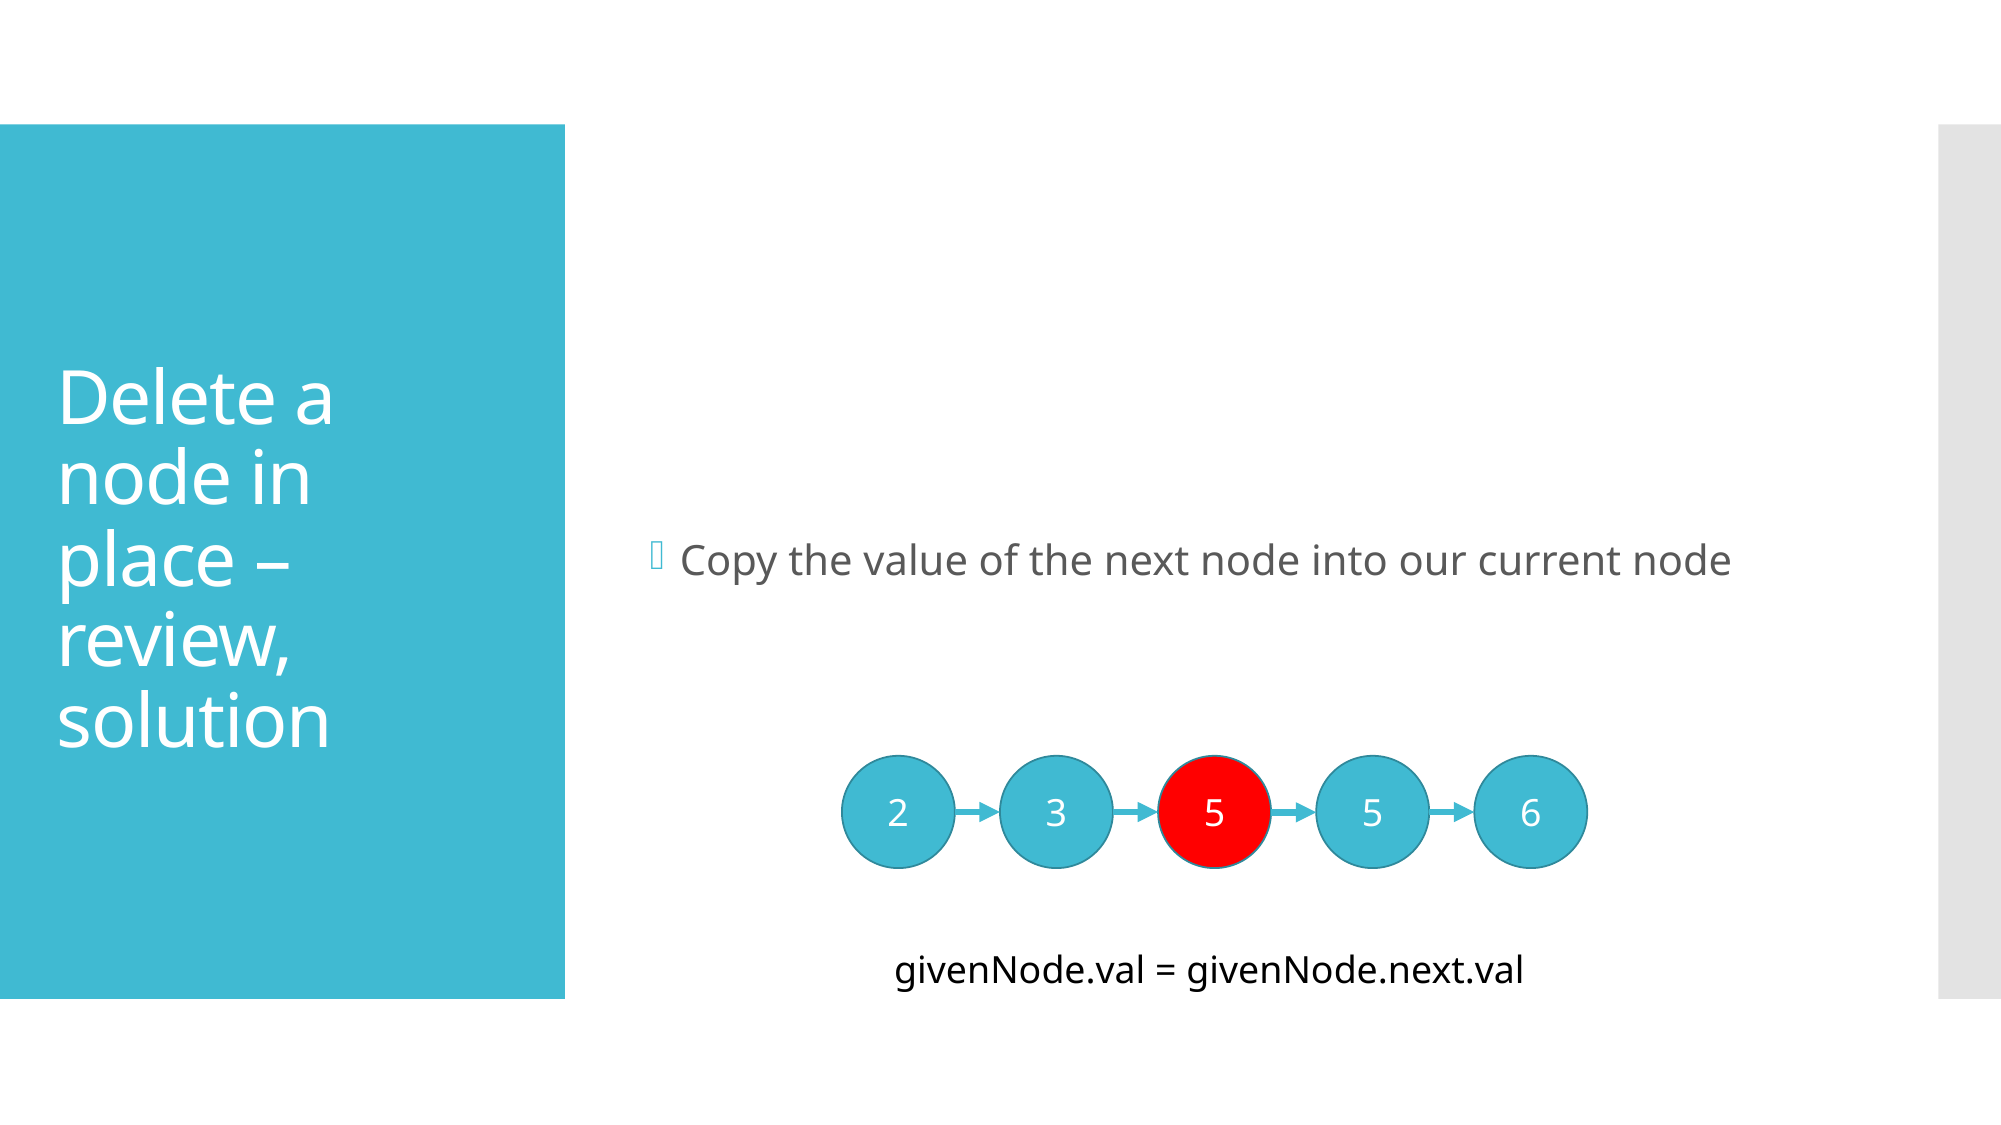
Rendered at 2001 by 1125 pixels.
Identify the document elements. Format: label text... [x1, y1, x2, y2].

text_box 6 [1473, 754, 1589, 869]
list Copy the value of the next node into our current node [634, 141, 1835, 982]
text_box 5 [1157, 754, 1272, 869]
text_box 5 [1315, 754, 1430, 869]
text_box 3 [999, 754, 1114, 869]
text_box givenNode.val = givenNode.next.val [879, 939, 1663, 999]
title Delete a node in place – review, solution [41, 184, 525, 940]
text_box 2 [841, 754, 956, 869]
